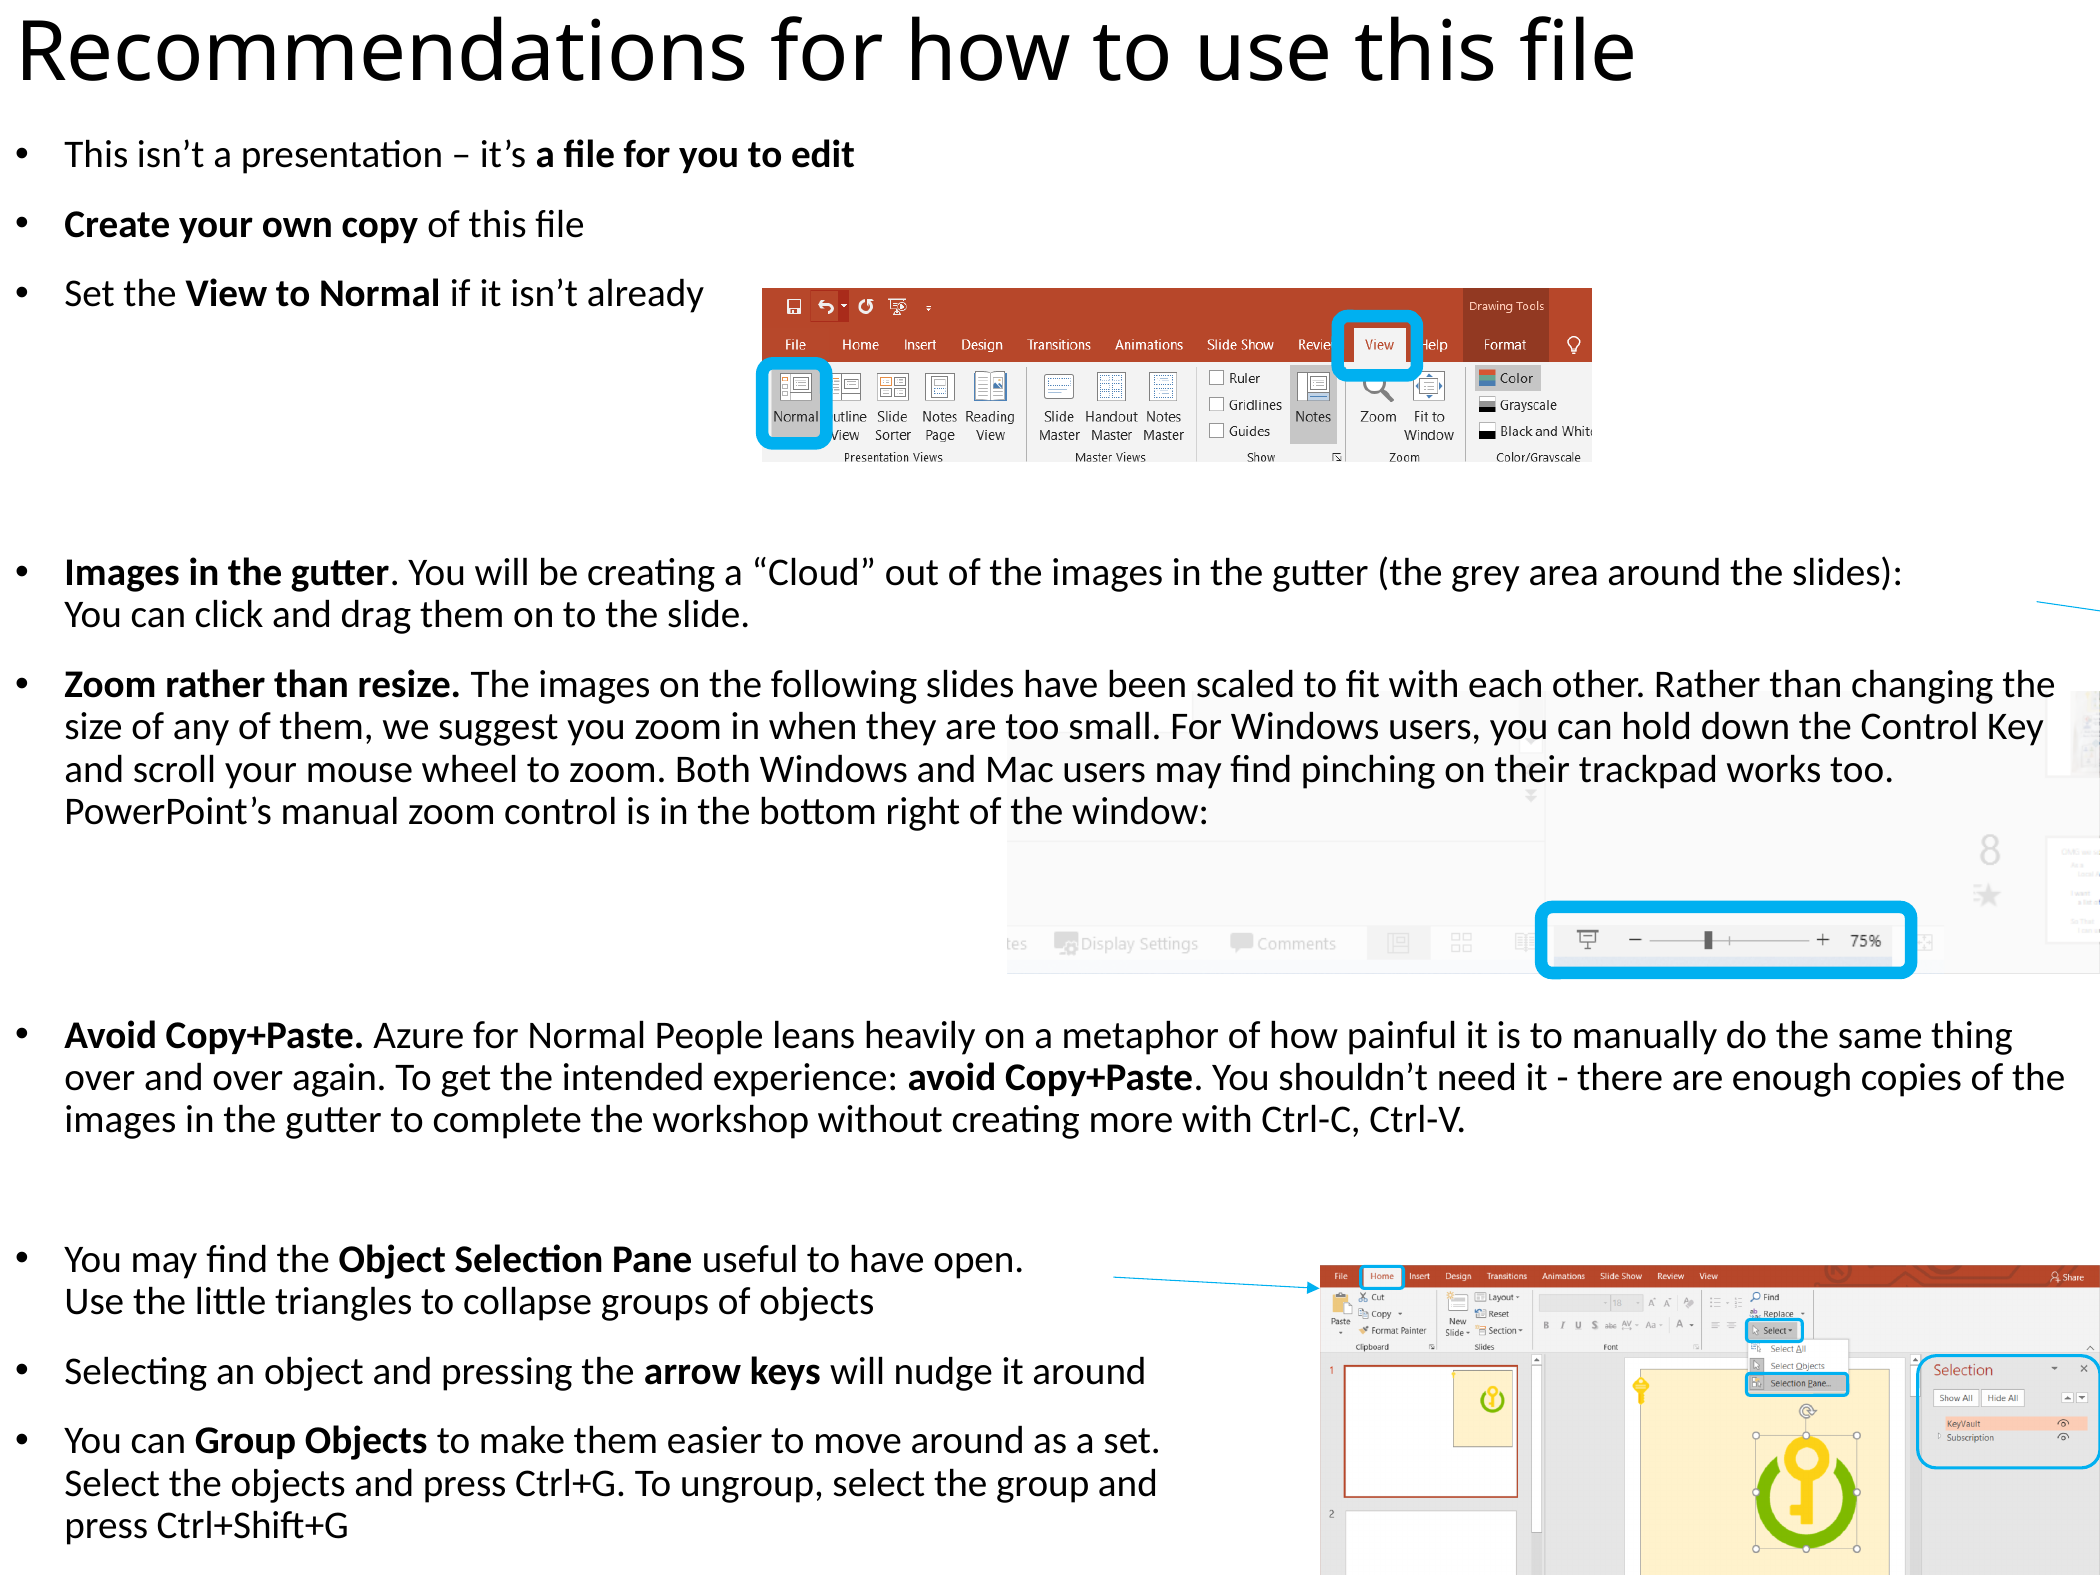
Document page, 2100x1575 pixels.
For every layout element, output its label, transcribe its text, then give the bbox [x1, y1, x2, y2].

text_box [2036, 601, 2100, 647]
title Recommendations for how to use this file [0, 0, 1812, 107]
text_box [762, 288, 1592, 462]
list This isn’t a presentation – it’s a file for you to edit Create your own copy of this file Set the View to Normal if it isn’t already Images in the gutter. You will be creating a “Cloud” out of the images in the gutter (the grey area around the slides): You can click and drag them on to the slide. Zoom rather than resize. The images on the following slides have been scaled to fit with each other. Rather than changing the size of any of them, we suggest you zoom in when they are too small. For Windows users, you can hold down the Control Key and scroll your mouse wheel to zoom. Both Windows and Mac users may find pinching on their trackpad works too. PowerPoint’s manual zoom control is in the bottom right of the window: Avoid Copy+Paste. Azure for Normal People leans heavily on a metaphor of how painful it is to manually do the same thing over and over again. To get the intended experience: avoid Copy+Paste. You shouldn’t need it - there are enough copies of the images in the gutter to complete the workshop without creating more with Ctrl-C, Ctrl-V. You may find the Object Selection Pane useful to have open. Use the little triangles to collapse groups of objects Selecting an object and pressing the arrow keys will nudge it around You can Group Objects to make them easier to move around as a set. Select the objects and press Ctrl+G. To ungroup, select the group and press Ctrl+Shift+G [0, 126, 2100, 1575]
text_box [1319, 1265, 2100, 1575]
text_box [1006, 689, 2100, 974]
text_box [1113, 1277, 1319, 1289]
